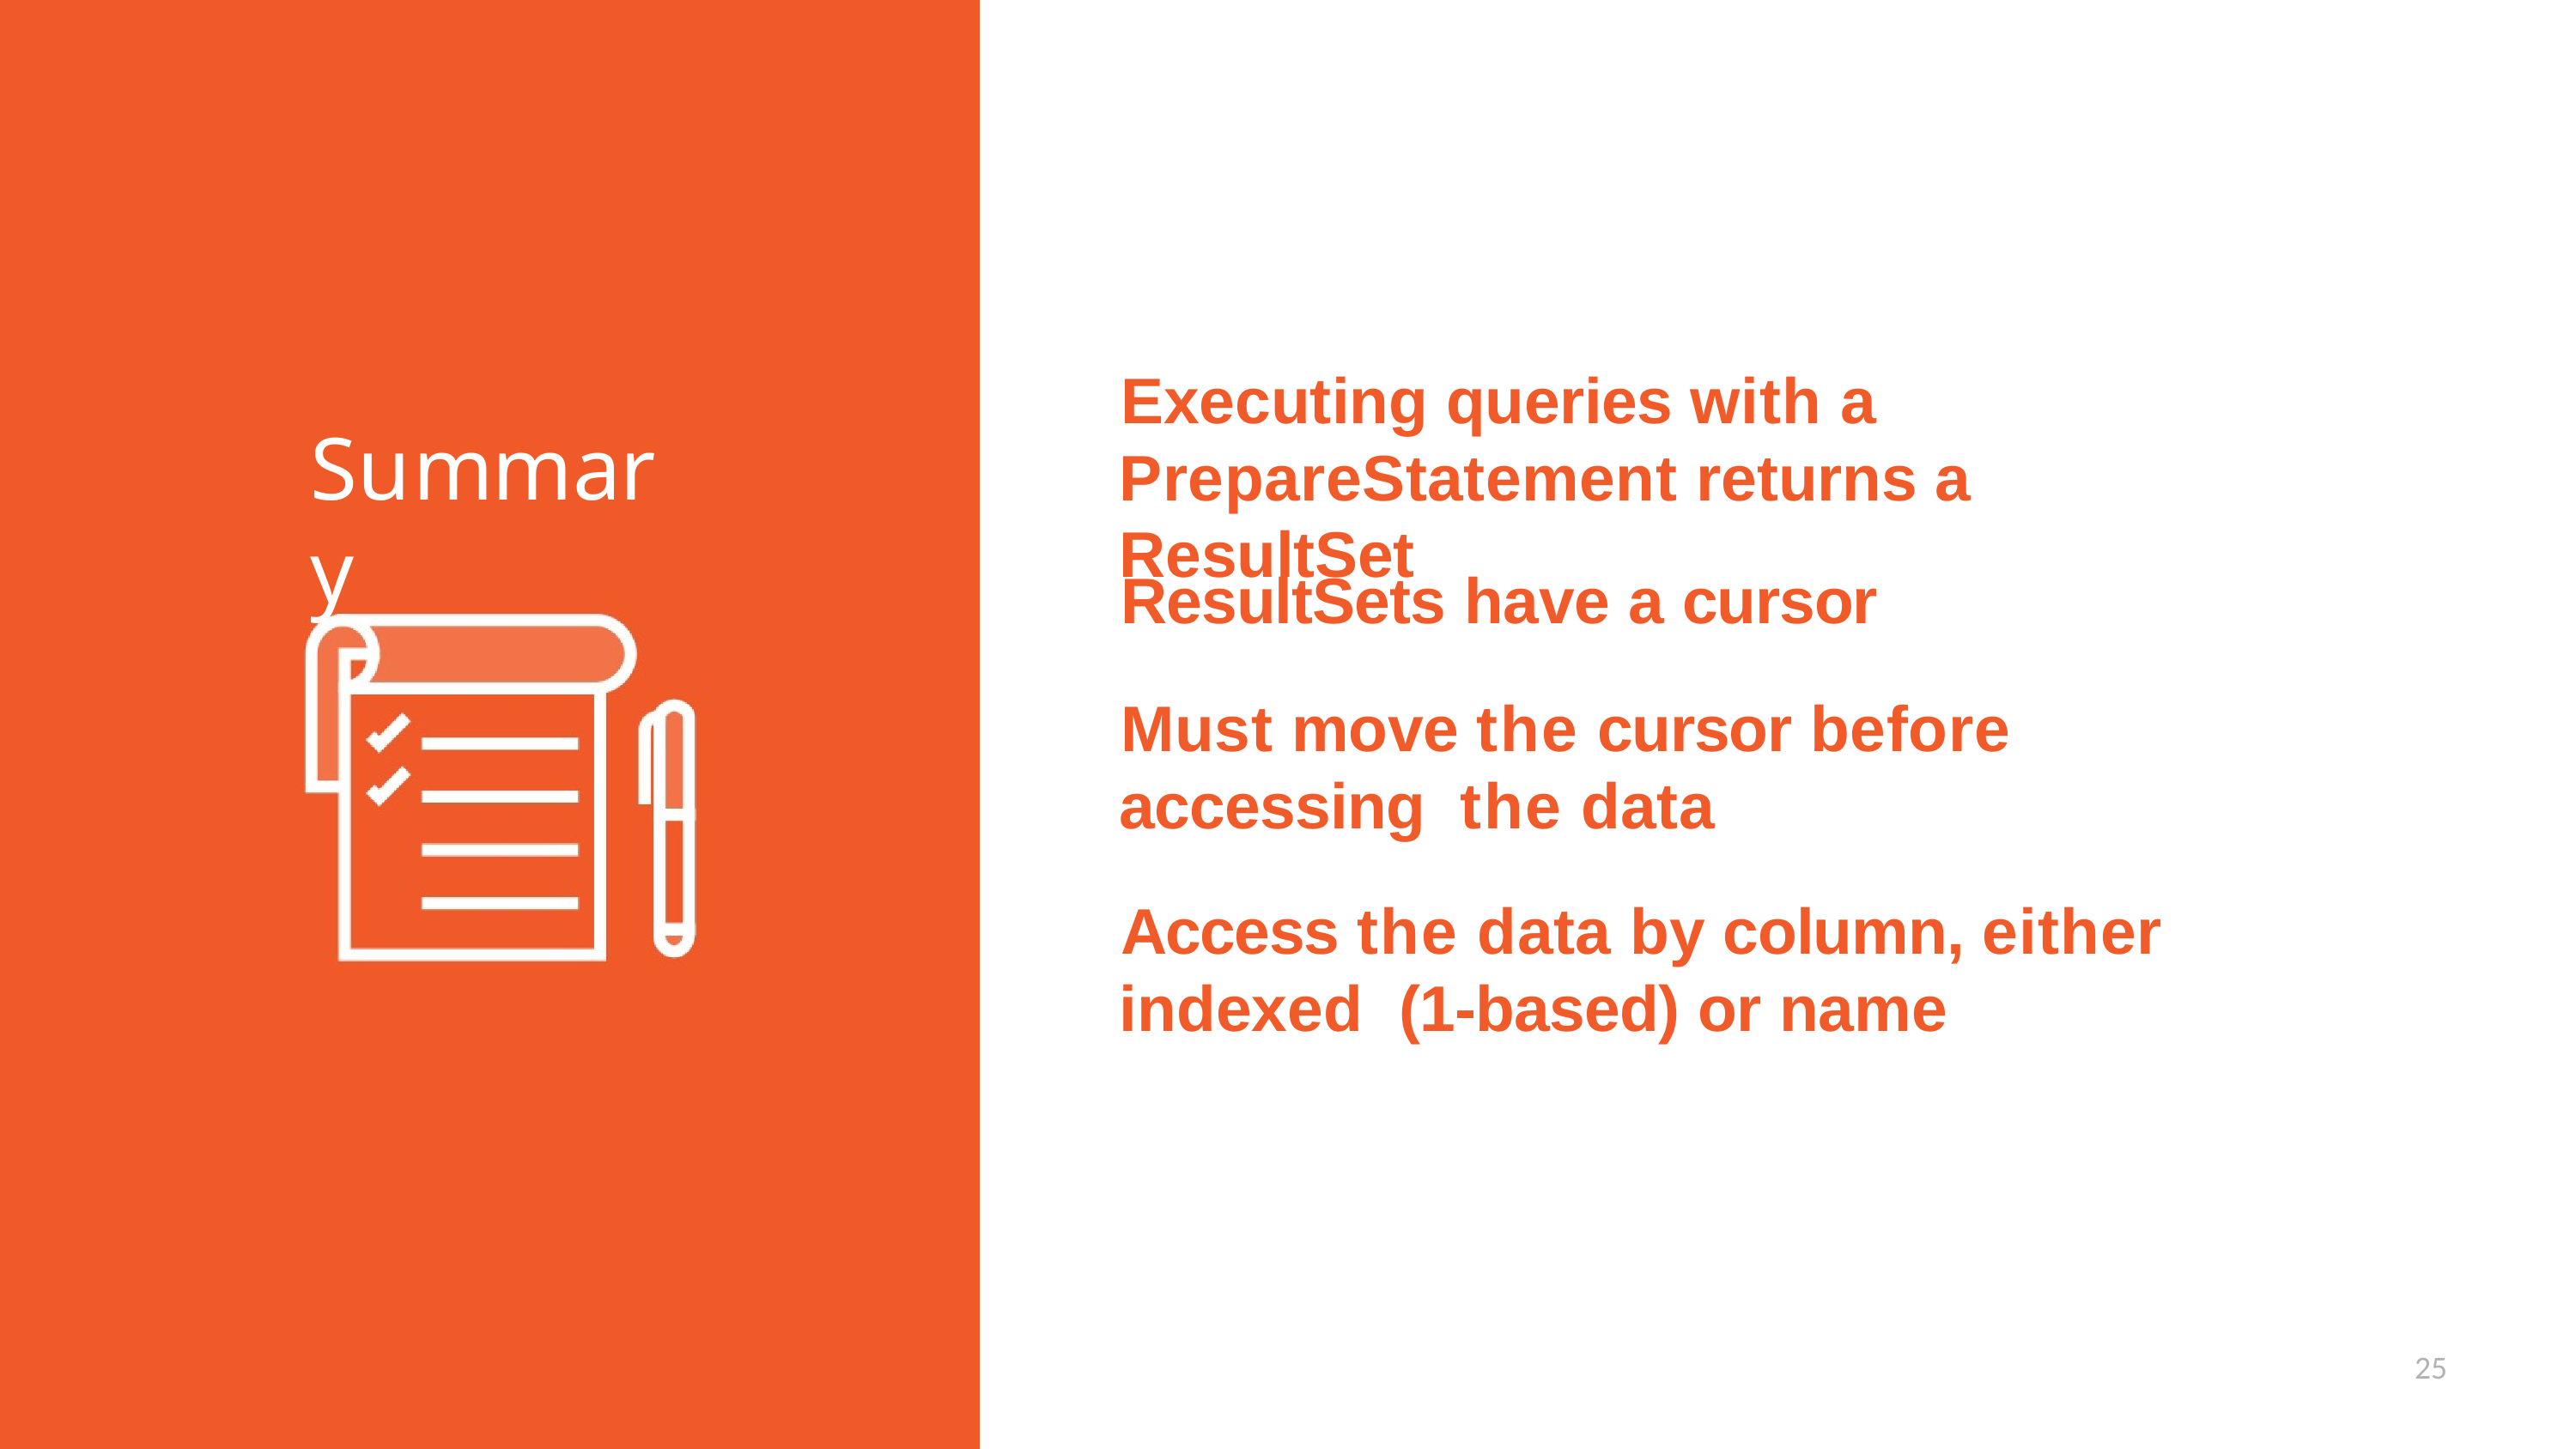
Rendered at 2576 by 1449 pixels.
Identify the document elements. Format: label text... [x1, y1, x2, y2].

text_box ResultSets have a cursor Must move the cursor before accessing the data Access the data by column, either indexed (1-based) or name [1117, 557, 2421, 1045]
slide_number 25 [1855, 1347, 2447, 1420]
title Executing queries with a PrepareStatement returns a ResultSet [1117, 355, 2284, 557]
picture [0, 0, 980, 1449]
